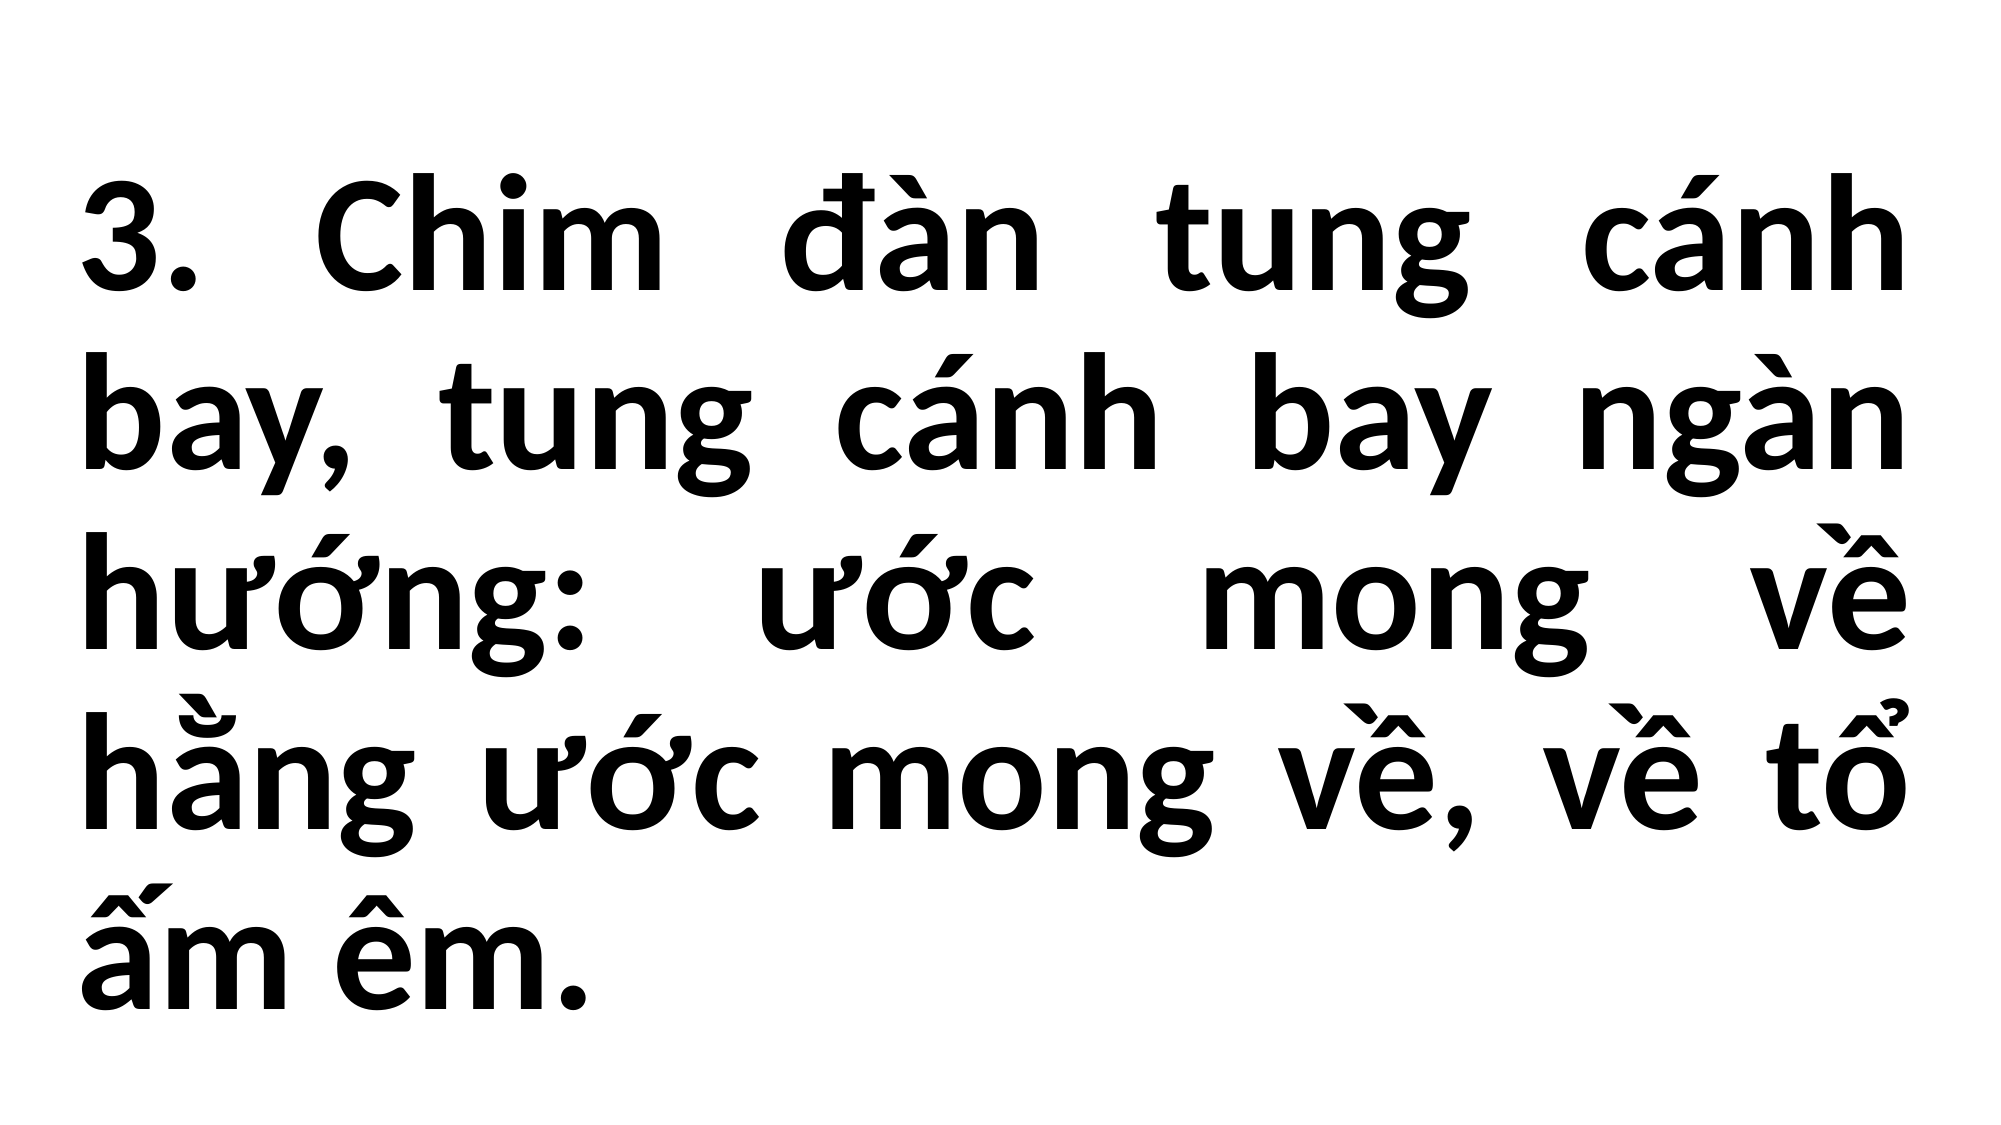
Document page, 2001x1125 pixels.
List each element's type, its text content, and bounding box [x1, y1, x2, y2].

list 3. Chim đàn tung cánh bay, tung cánh bay ngàn hướng: ước mong về hằng ước mong về, về tổ ấm êm. [61, 138, 1928, 853]
